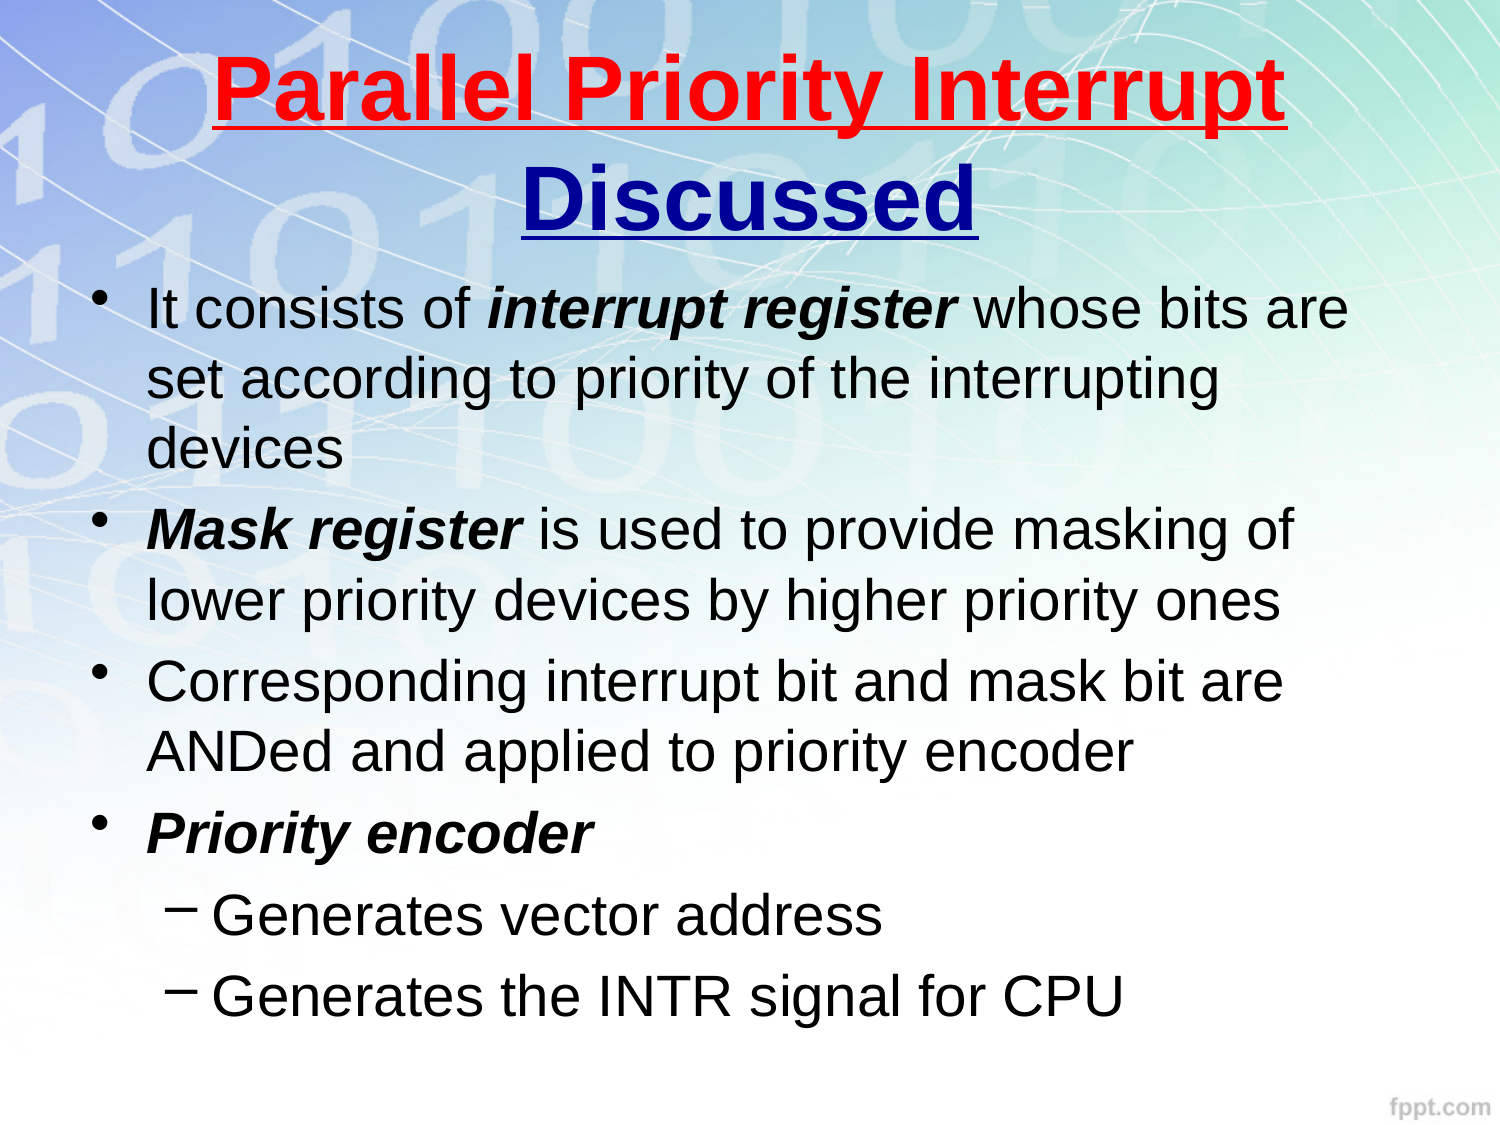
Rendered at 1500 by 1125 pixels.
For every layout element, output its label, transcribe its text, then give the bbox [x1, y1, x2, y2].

list It consists of interrupt register whose bits are set according to priority of the interrupting devices Mask register is used to provide masking of lower priority devices by higher priority ones Corresponding interrupt bit and mask bit are ANDed and applied to priority encoder Priority encoder Generates vector address Generates the INTR signal for CPU [75, 262, 1425, 1005]
title Parallel Priority Interrupt Discussed [75, 45, 1425, 233]
picture [0, 0, 1500, 1125]
